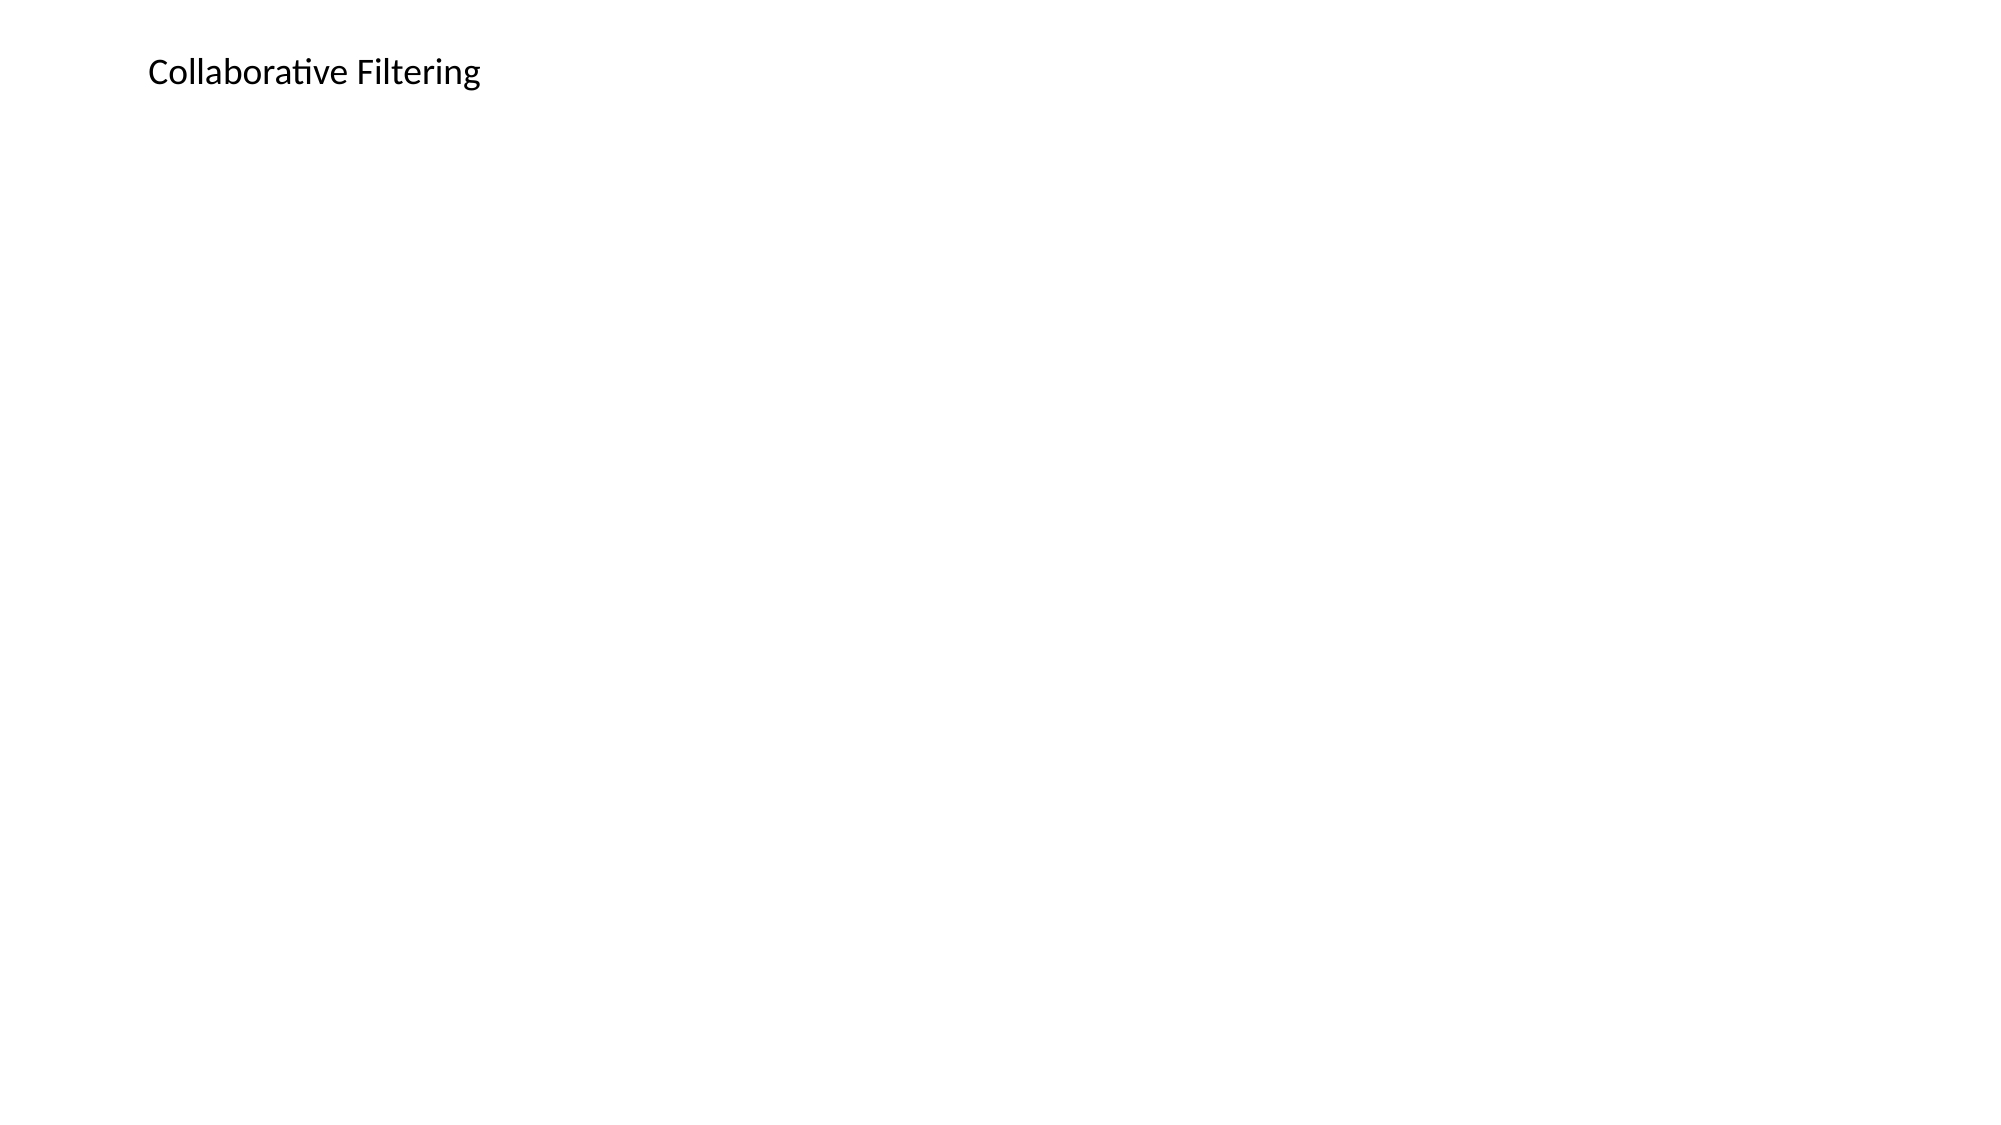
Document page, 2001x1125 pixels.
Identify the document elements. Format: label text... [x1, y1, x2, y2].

text_box Collaborative Filtering [133, 39, 1112, 100]
